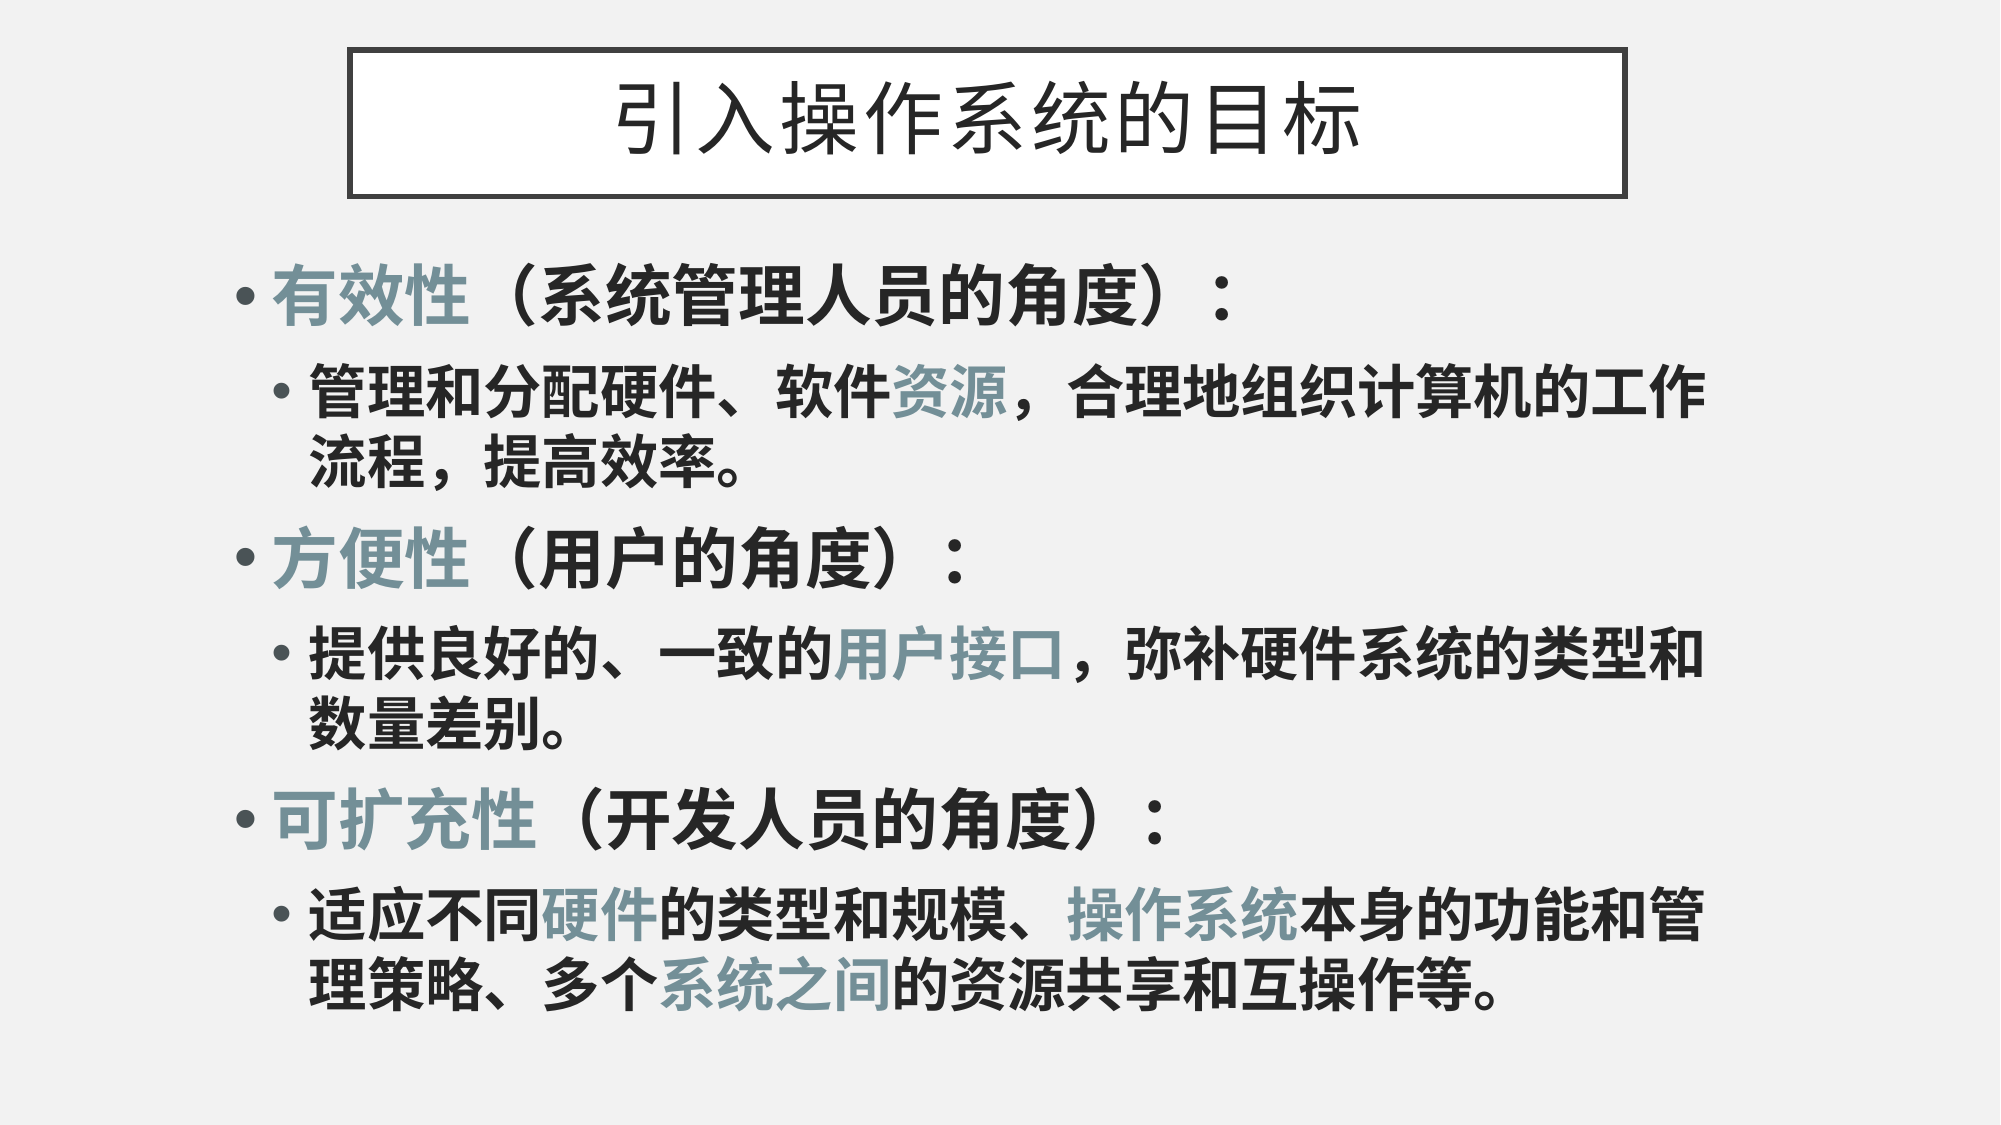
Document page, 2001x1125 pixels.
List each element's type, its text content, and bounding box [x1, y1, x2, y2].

title 引入操作系统的目标 [347, 47, 1628, 199]
list 有效性（系统管理人员的角度）： 管理和分配硬件、软件资源，合理地组织计算机的工作流程，提高效率。 方便性（用户的角度）： 提供良好的、一致的用户接口，弥补硬件系统的类型和数量差别。 可扩充性（开发人员的角度）： 适应不同硬件的类型和规模、操作系统本身的功能和管理策略、多个系统之间的资源共享和互操作等。 [218, 255, 1757, 1031]
